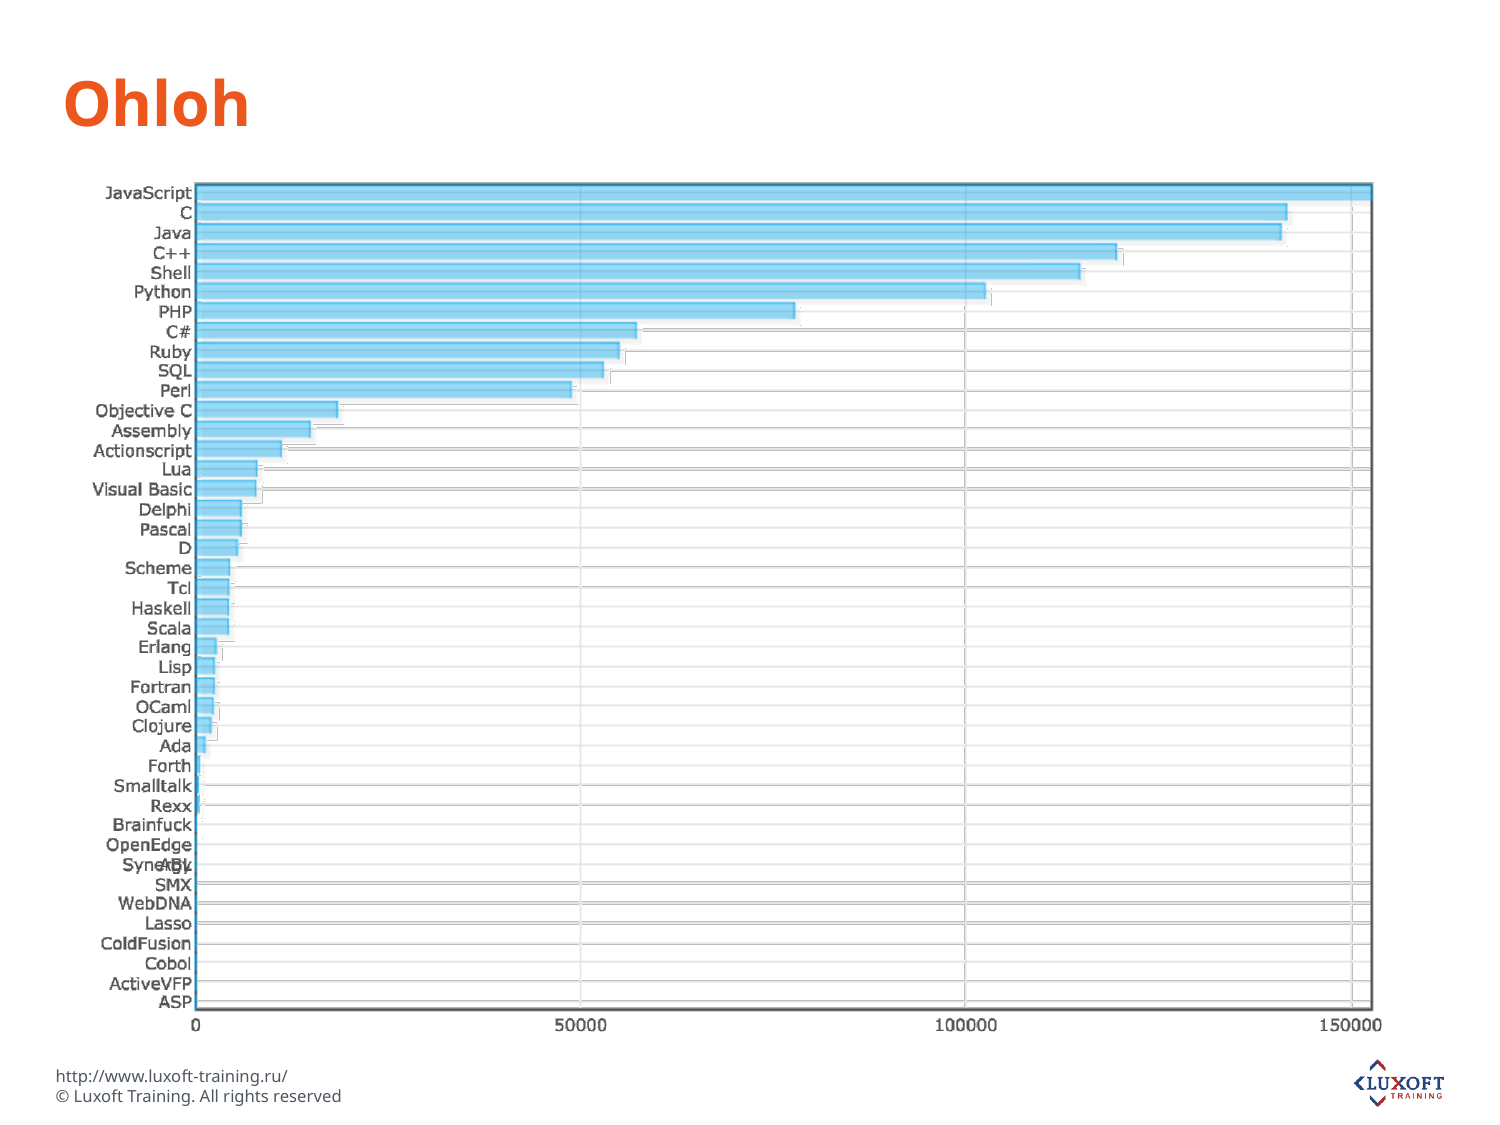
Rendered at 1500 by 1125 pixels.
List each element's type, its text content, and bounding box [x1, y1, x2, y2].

picture [91, 180, 1383, 1033]
title Ohloh [47, 59, 1457, 143]
picture [1339, 1059, 1458, 1107]
